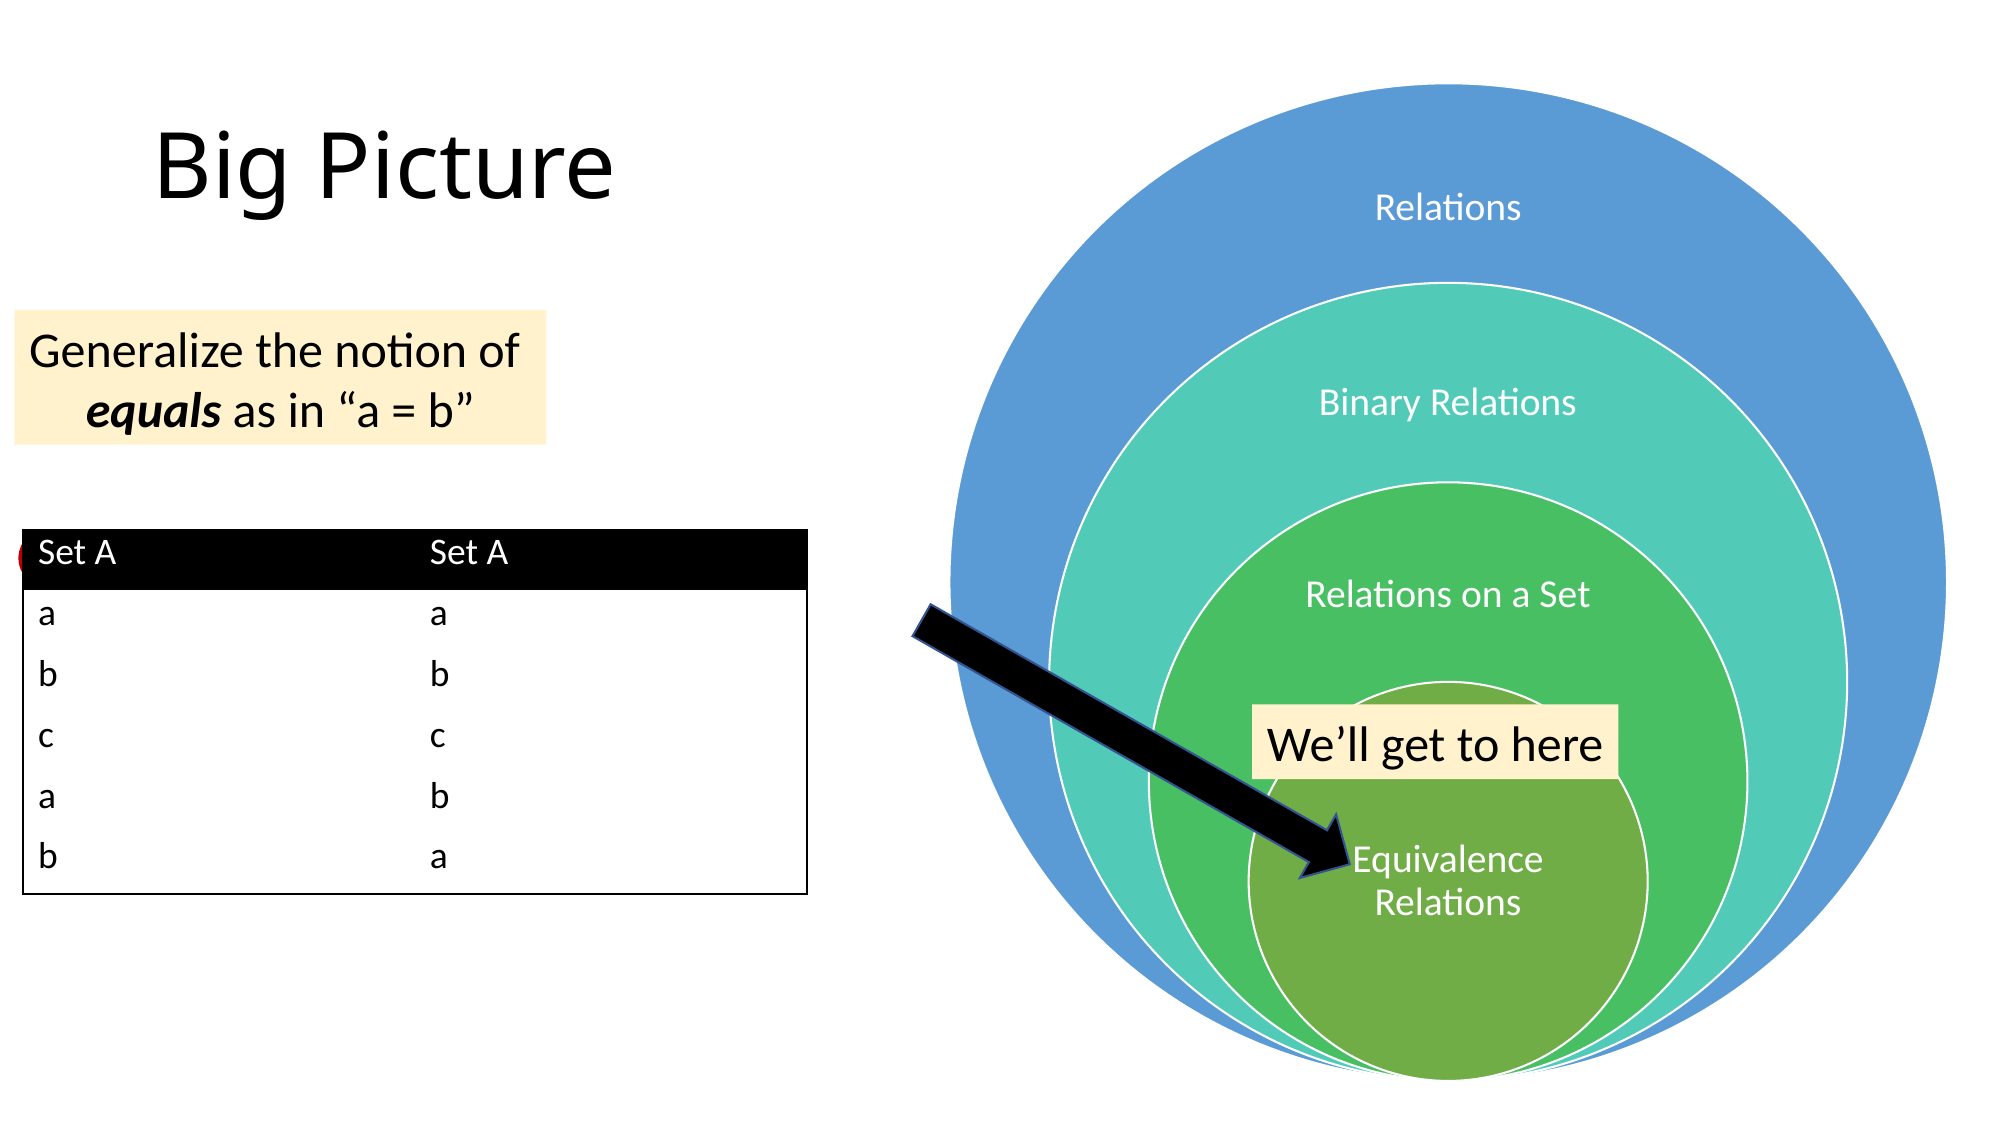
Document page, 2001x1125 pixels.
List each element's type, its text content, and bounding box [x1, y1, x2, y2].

table_cell b [415, 773, 465, 833]
table_cell b [24, 651, 415, 712]
table_cell a [24, 773, 415, 833]
table_cell a [415, 590, 465, 651]
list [465, 83, 2000, 1081]
text_box Generalize the notion of equals as in “a = b” [14, 309, 465, 445]
table_header Set A [415, 530, 465, 590]
table_cell a [415, 833, 465, 893]
table_header Set A [24, 530, 415, 590]
table_cell b [24, 833, 415, 893]
table_cell b [415, 651, 465, 712]
table_cell a [24, 590, 415, 651]
table_cell c [415, 712, 465, 773]
table_cell c [24, 712, 415, 773]
title Big Picture [137, 59, 1863, 278]
